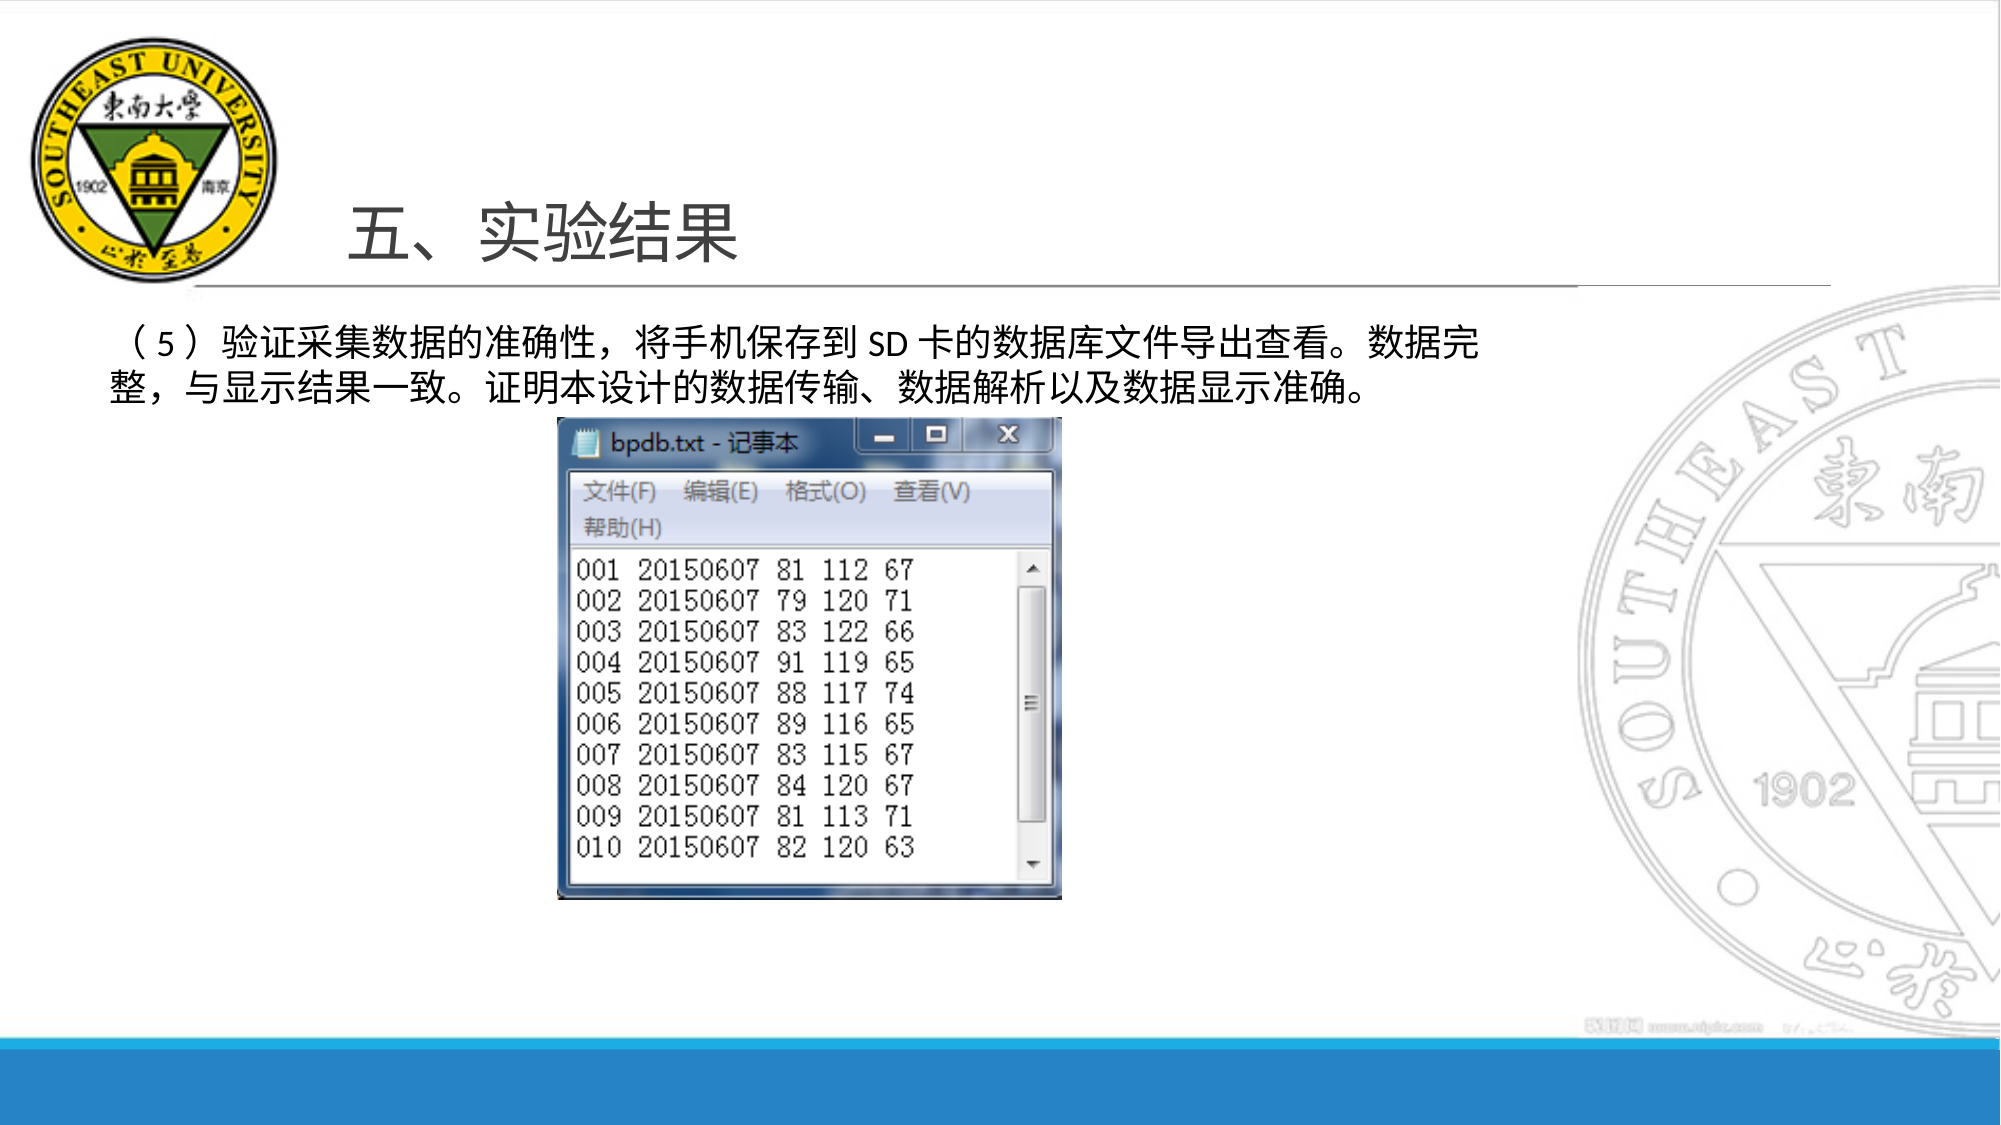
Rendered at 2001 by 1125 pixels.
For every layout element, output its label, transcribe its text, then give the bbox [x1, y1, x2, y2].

title 五、实验结果 [180, 47, 1830, 285]
picture [0, 0, 2001, 1125]
text_box （5）验证采集数据的准确性，将手机保存到SD卡的数据库文件导出查看。数据完整，与显示结果一致。证明本设计的数据传输、数据解析以及数据显示准确。 [94, 311, 1519, 416]
